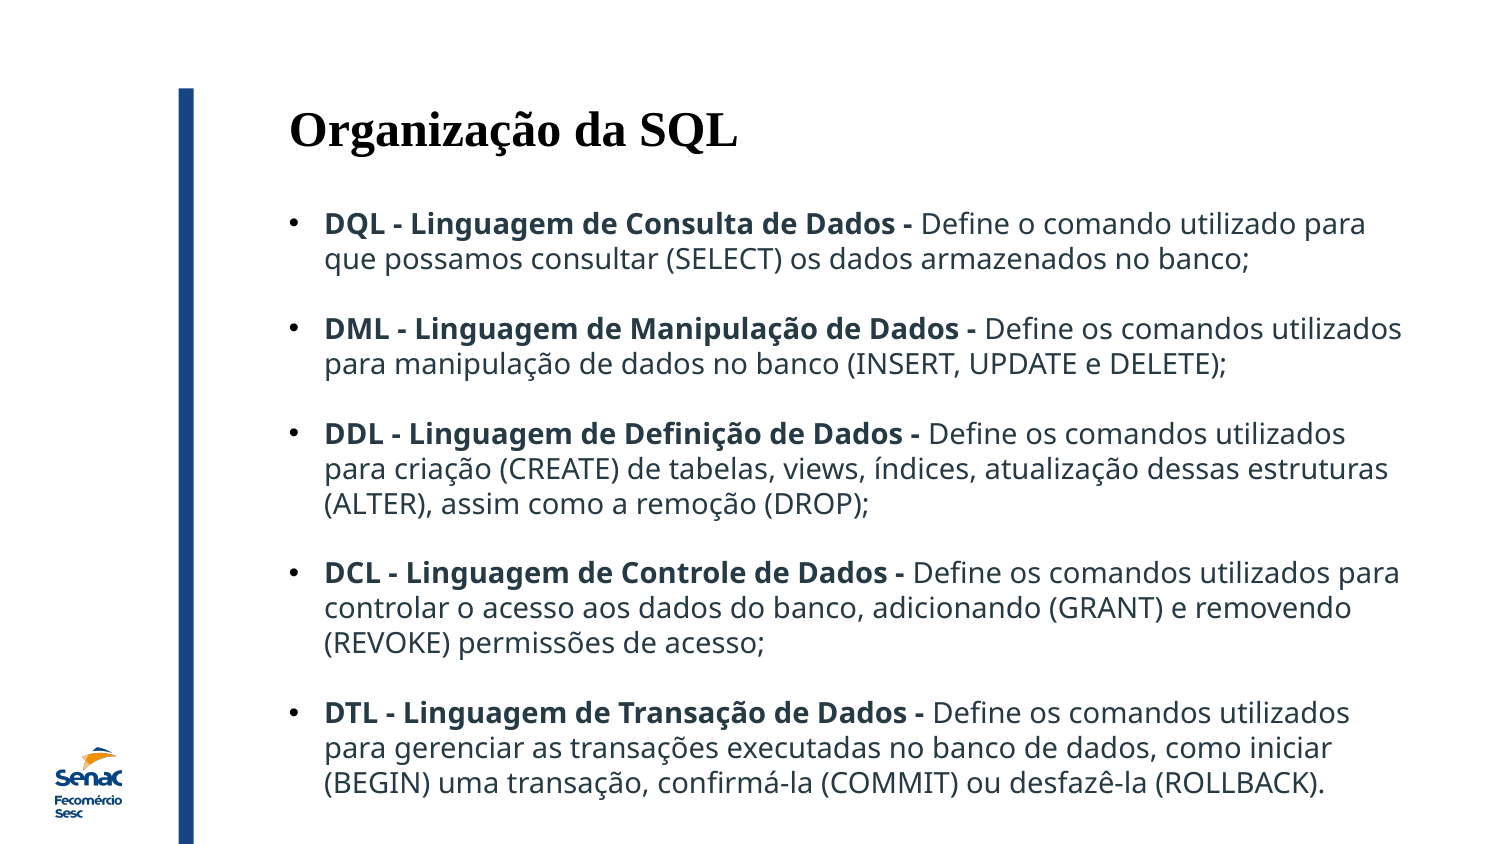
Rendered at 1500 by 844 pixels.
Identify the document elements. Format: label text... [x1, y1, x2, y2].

text_box Organização da SQL [273, 88, 1384, 164]
picture [55, 747, 122, 818]
text_box DQL - Linguagem de Consulta de Dados - Define o comando utilizado para que possamos consultar (SELECT) os dados armazenados no banco; DML - Linguagem de Manipulação de Dados - Define os comandos utilizados para manipulação de dados no banco (INSERT, UPDATE e DELETE); DDL - Linguagem de Definição de Dados - Define os comandos utilizados para criação (CREATE) de tabelas, views, índices, atualização dessas estruturas (ALTER), assim como a remoção (DROP); DCL - Linguagem de Controle de Dados - Define os comandos utilizados para controlar o acesso aos dados do banco, adicionando (GRANT) e removendo (REVOKE) permissões de acesso; DTL - Linguagem de Transação de Dados - Define os comandos utilizados para gerenciar as transações executadas no banco de dados, como iniciar (BEGIN) uma transação, confirmá-la (COMMIT) ou desfazê-la (ROLLBACK). [273, 197, 1428, 807]
